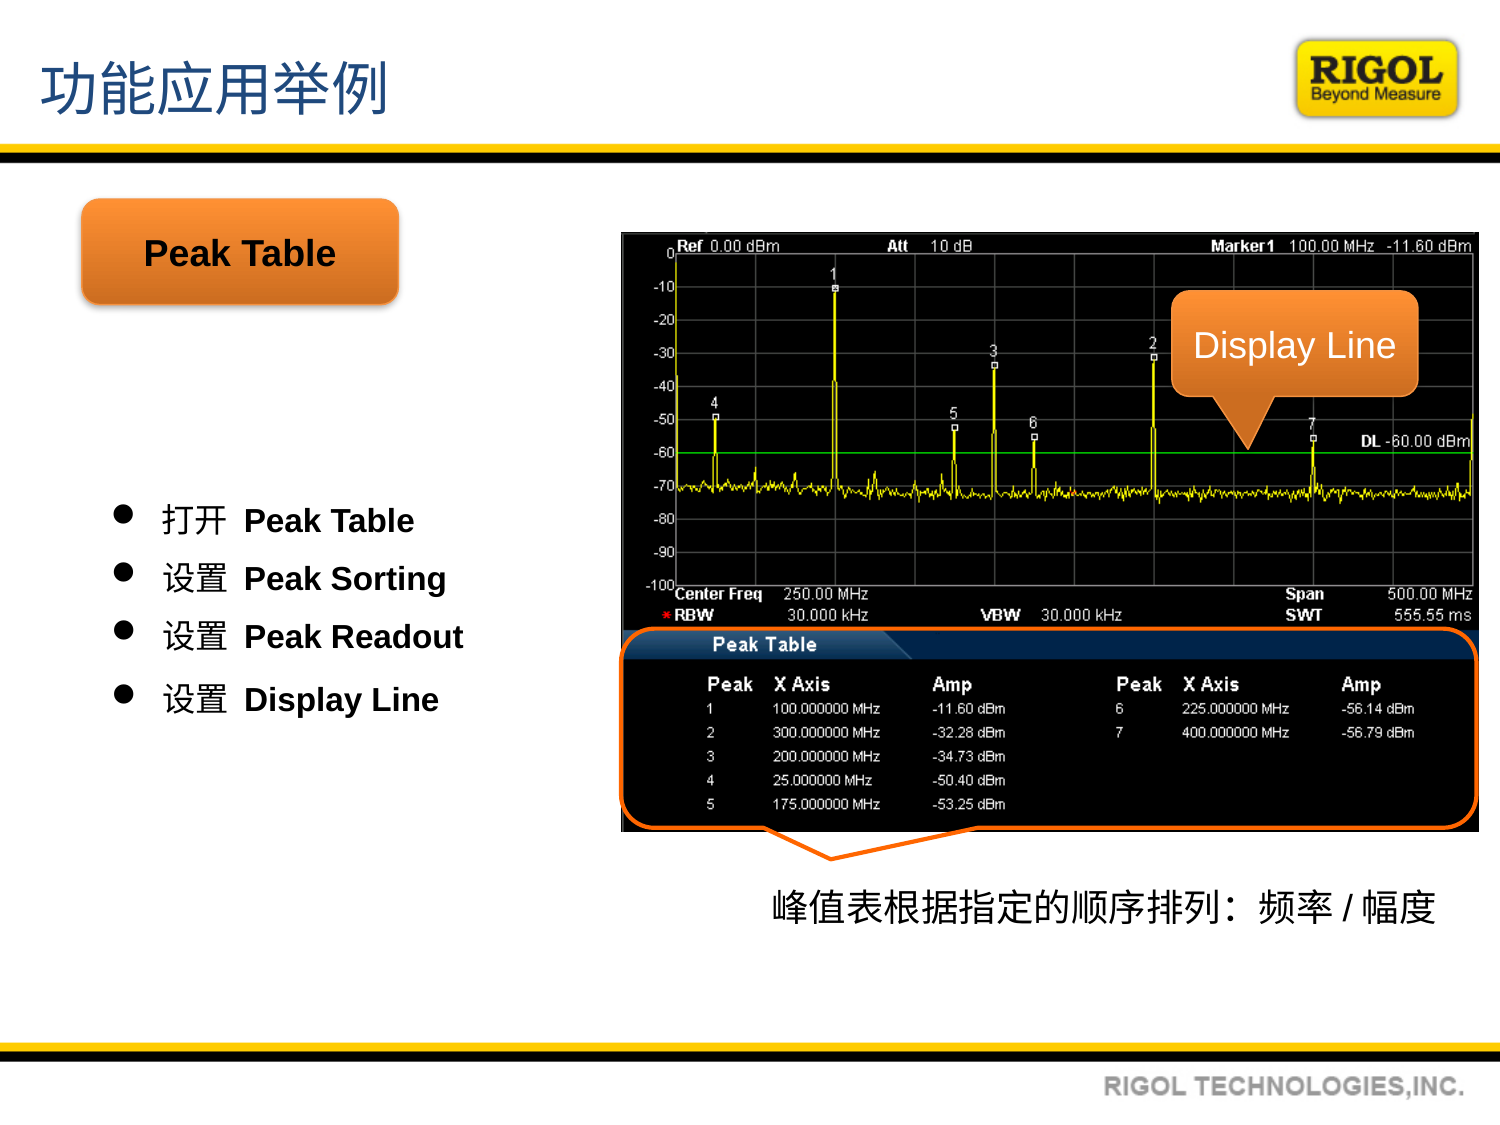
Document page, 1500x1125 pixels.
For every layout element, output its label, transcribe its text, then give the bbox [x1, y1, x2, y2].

text_box [784, 840, 931, 862]
text_box 设置 Peak Readout [96, 607, 479, 663]
title 功能应用举例 [24, 37, 1238, 138]
text_box 设置 Display Line [96, 670, 455, 726]
text_box 设置 Peak Sorting [96, 549, 462, 605]
text_box 打开 Peak Table [96, 491, 430, 546]
picture [0, 0, 1500, 1125]
text_box Peak Table [81, 198, 400, 306]
text_box 峰值表根据指定的顺序排列：频率/幅度 [756, 876, 1452, 937]
